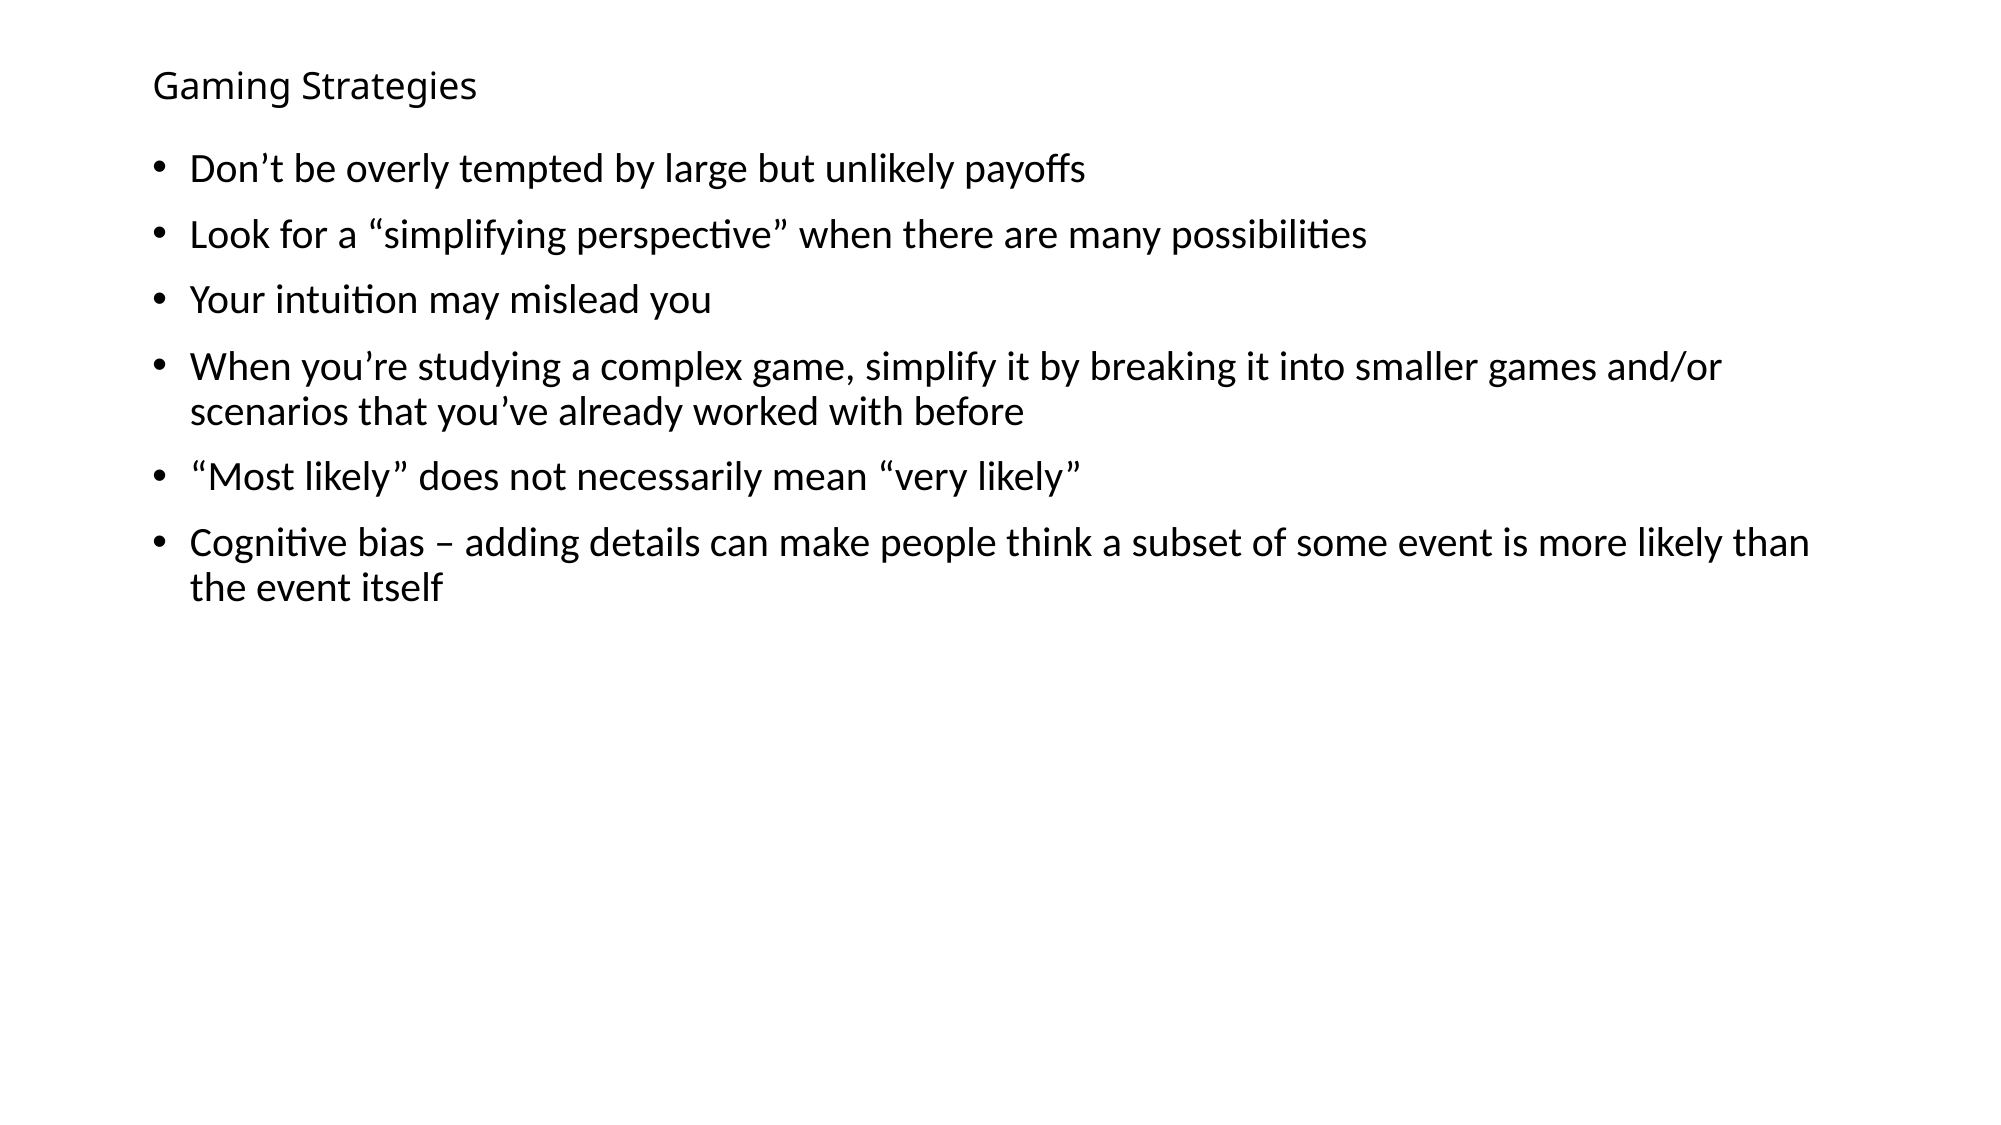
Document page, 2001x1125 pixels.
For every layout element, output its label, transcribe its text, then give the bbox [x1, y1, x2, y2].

title Gaming Strategies [137, 59, 1863, 116]
list Don’t be overly tempted by large but unlikely payoffs Look for a “simplifying perspective” when there are many possibilities Your intuition may mislead you When you’re studying a complex game, simplify it by breaking it into smaller games and/or scenarios that you’ve already worked with before “Most likely” does not necessarily mean “very likely” Cognitive bias – adding details can make people think a subset of some event is more likely than the event itself [137, 138, 1863, 1014]
